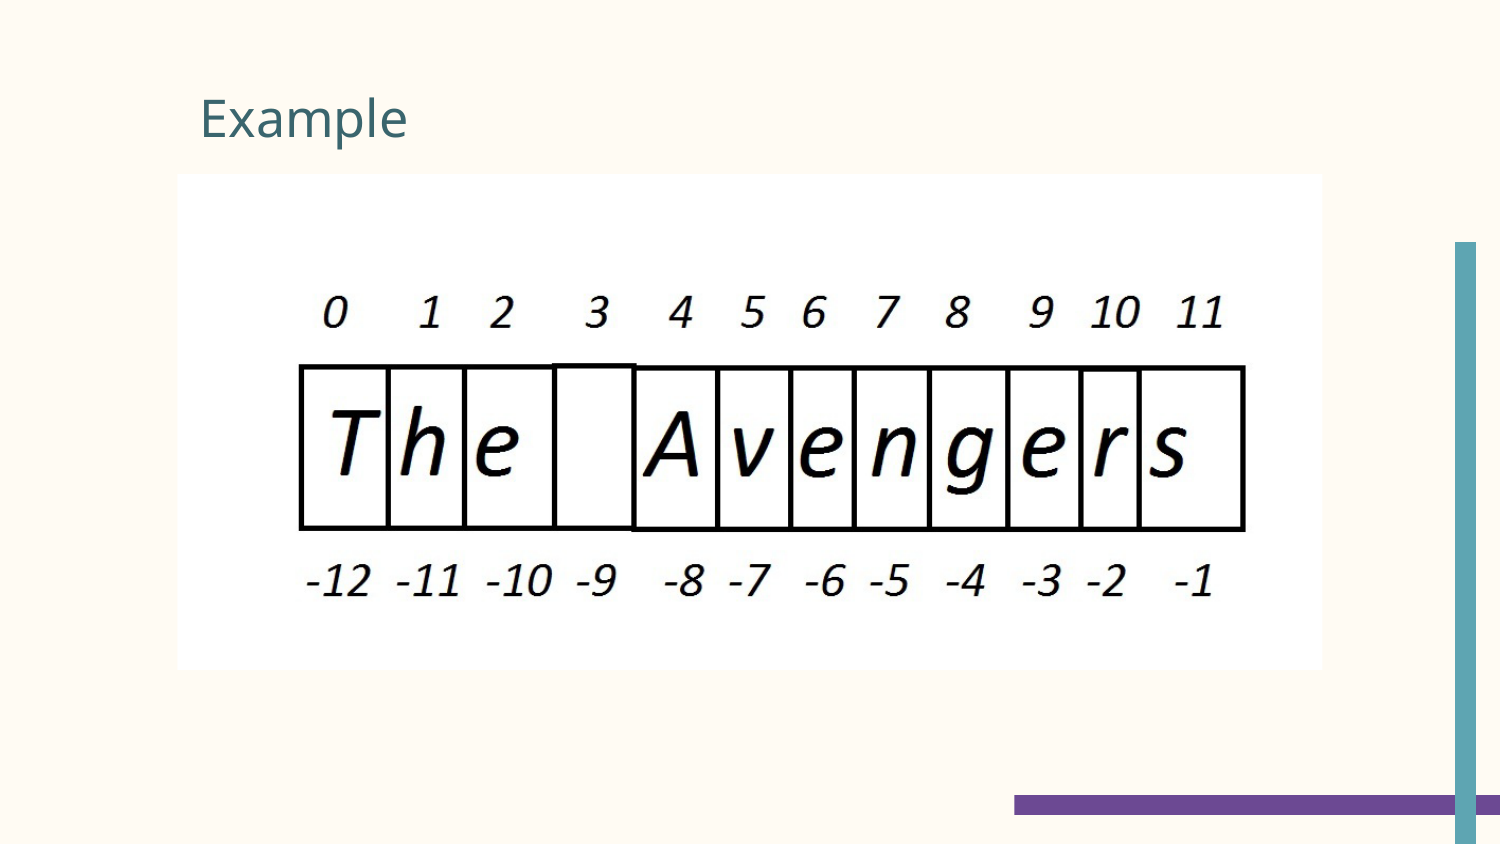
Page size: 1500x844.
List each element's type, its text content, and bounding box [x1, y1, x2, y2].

picture [177, 174, 1323, 670]
title Example [184, 69, 697, 164]
